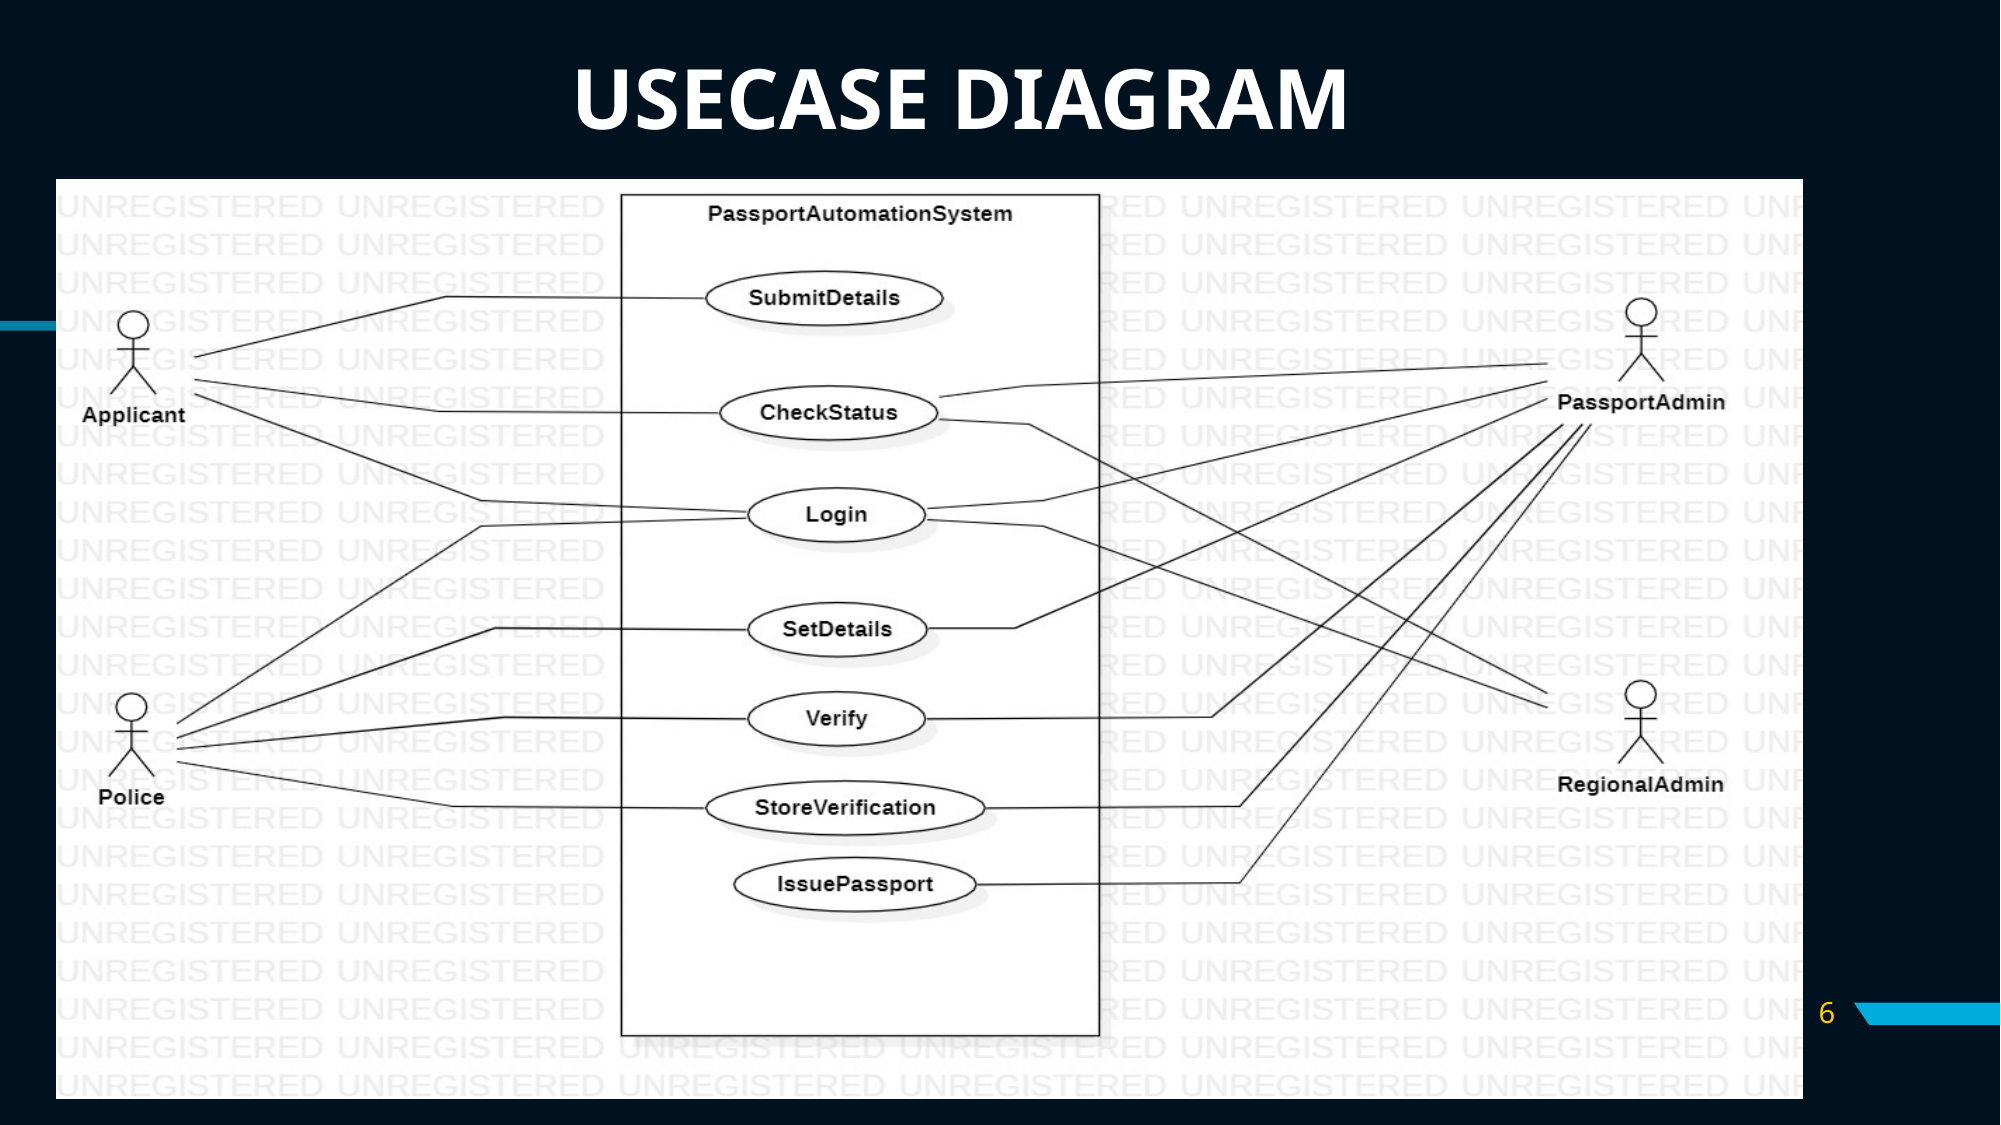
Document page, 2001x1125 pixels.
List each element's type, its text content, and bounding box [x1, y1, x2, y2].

picture [56, 179, 1803, 1099]
slide_number 6 [1803, 984, 1851, 1045]
title USECASE DIAGRAM [556, 26, 1486, 179]
